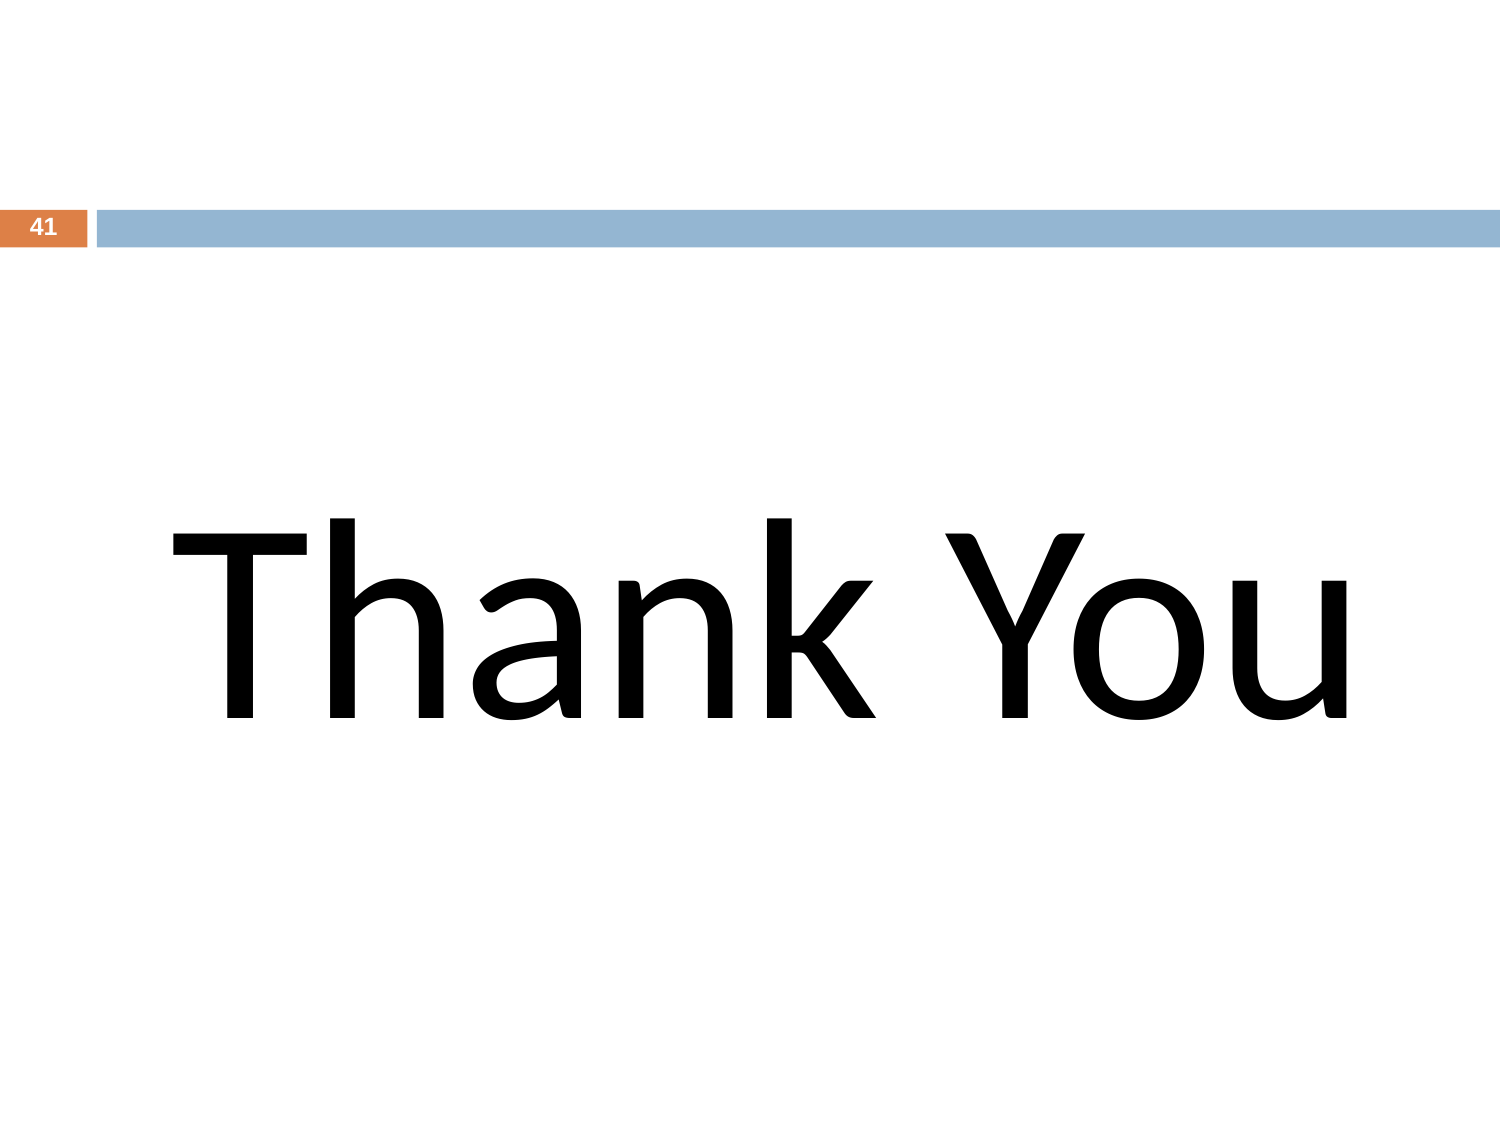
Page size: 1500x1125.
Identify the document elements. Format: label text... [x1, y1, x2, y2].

text_box ‹#› [0, 208, 88, 249]
list Thank You [99, 162, 1438, 850]
